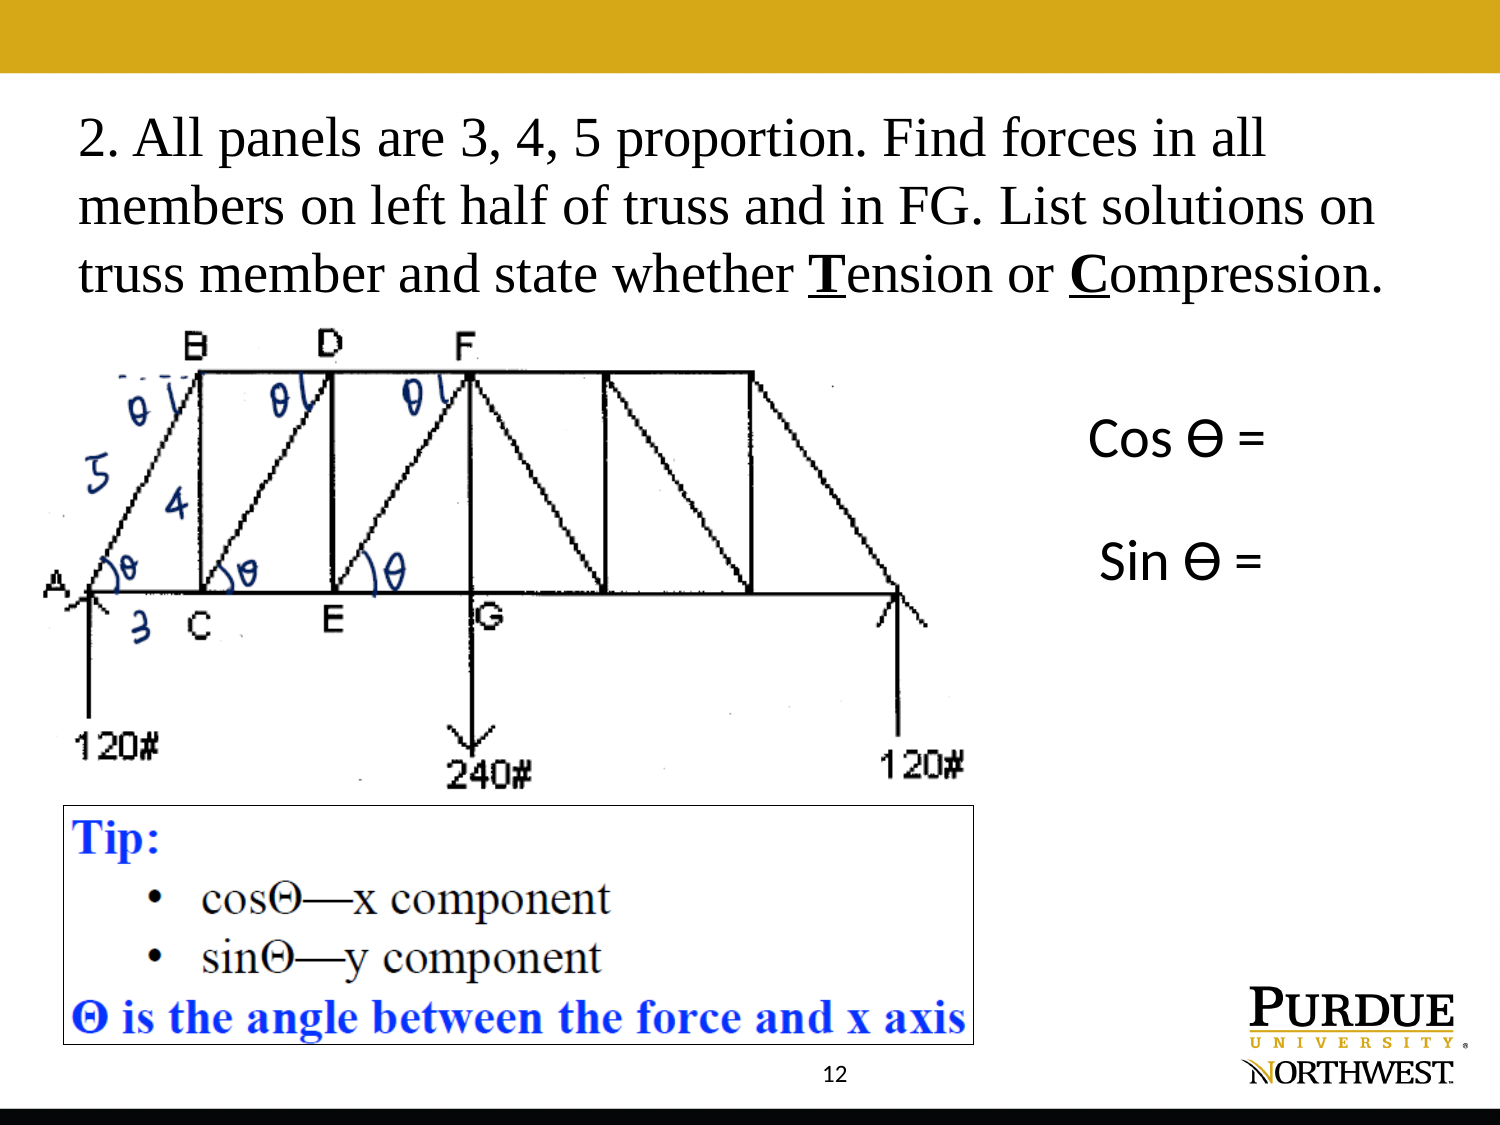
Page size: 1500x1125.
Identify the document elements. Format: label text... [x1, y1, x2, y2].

picture [0, 0, 1500, 1125]
list 2. All panels are 3, 4, 5 proportion. Find forces in all members on left half of truss and in FG. List solutions on truss member and state whether Tension or Compression. [63, 92, 1414, 332]
slide_number 12 [512, 1053, 863, 1103]
